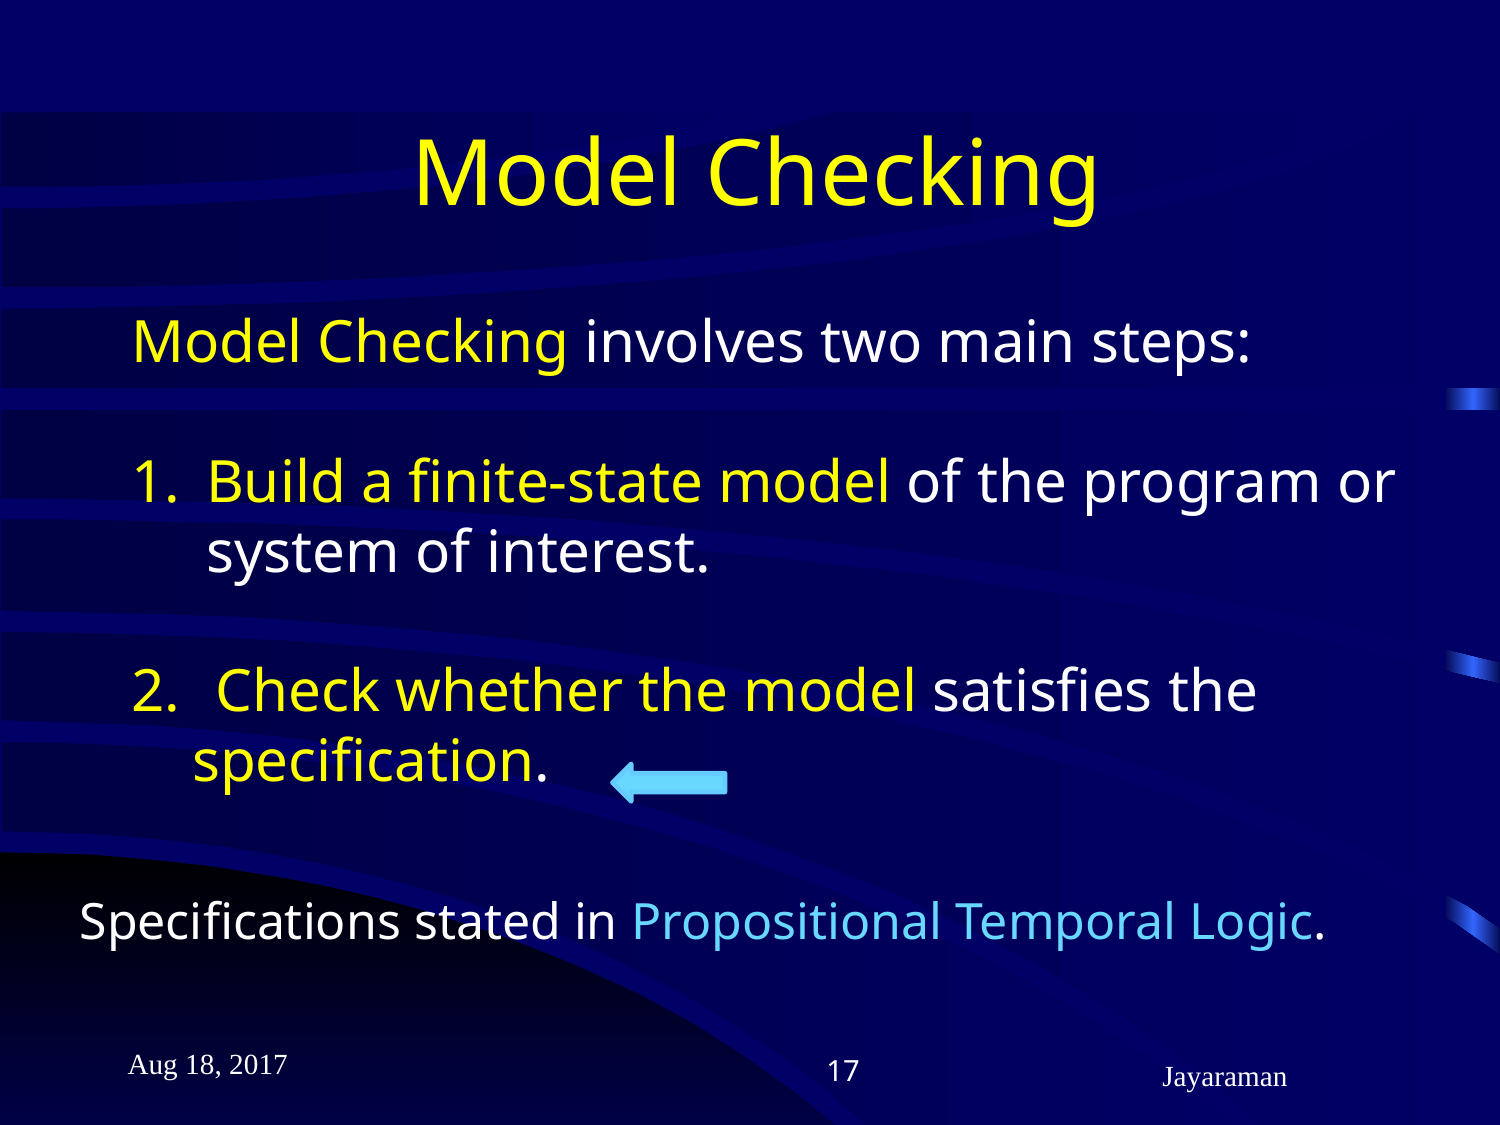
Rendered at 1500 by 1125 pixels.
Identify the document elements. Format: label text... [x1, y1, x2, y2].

slide_number 17 [562, 1024, 876, 1101]
title Model Checking [119, 74, 1395, 263]
text_box Model Checking involves two main steps: Build a finite-state model of the program or system of interest. Check whether the model satisfies the specification. [116, 296, 1417, 801]
text_box [612, 763, 725, 802]
footer Jayaraman [987, 1024, 1463, 1101]
text_box Specifications stated in Propositional Temporal Logic. [64, 881, 1343, 957]
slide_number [112, 1012, 426, 1088]
